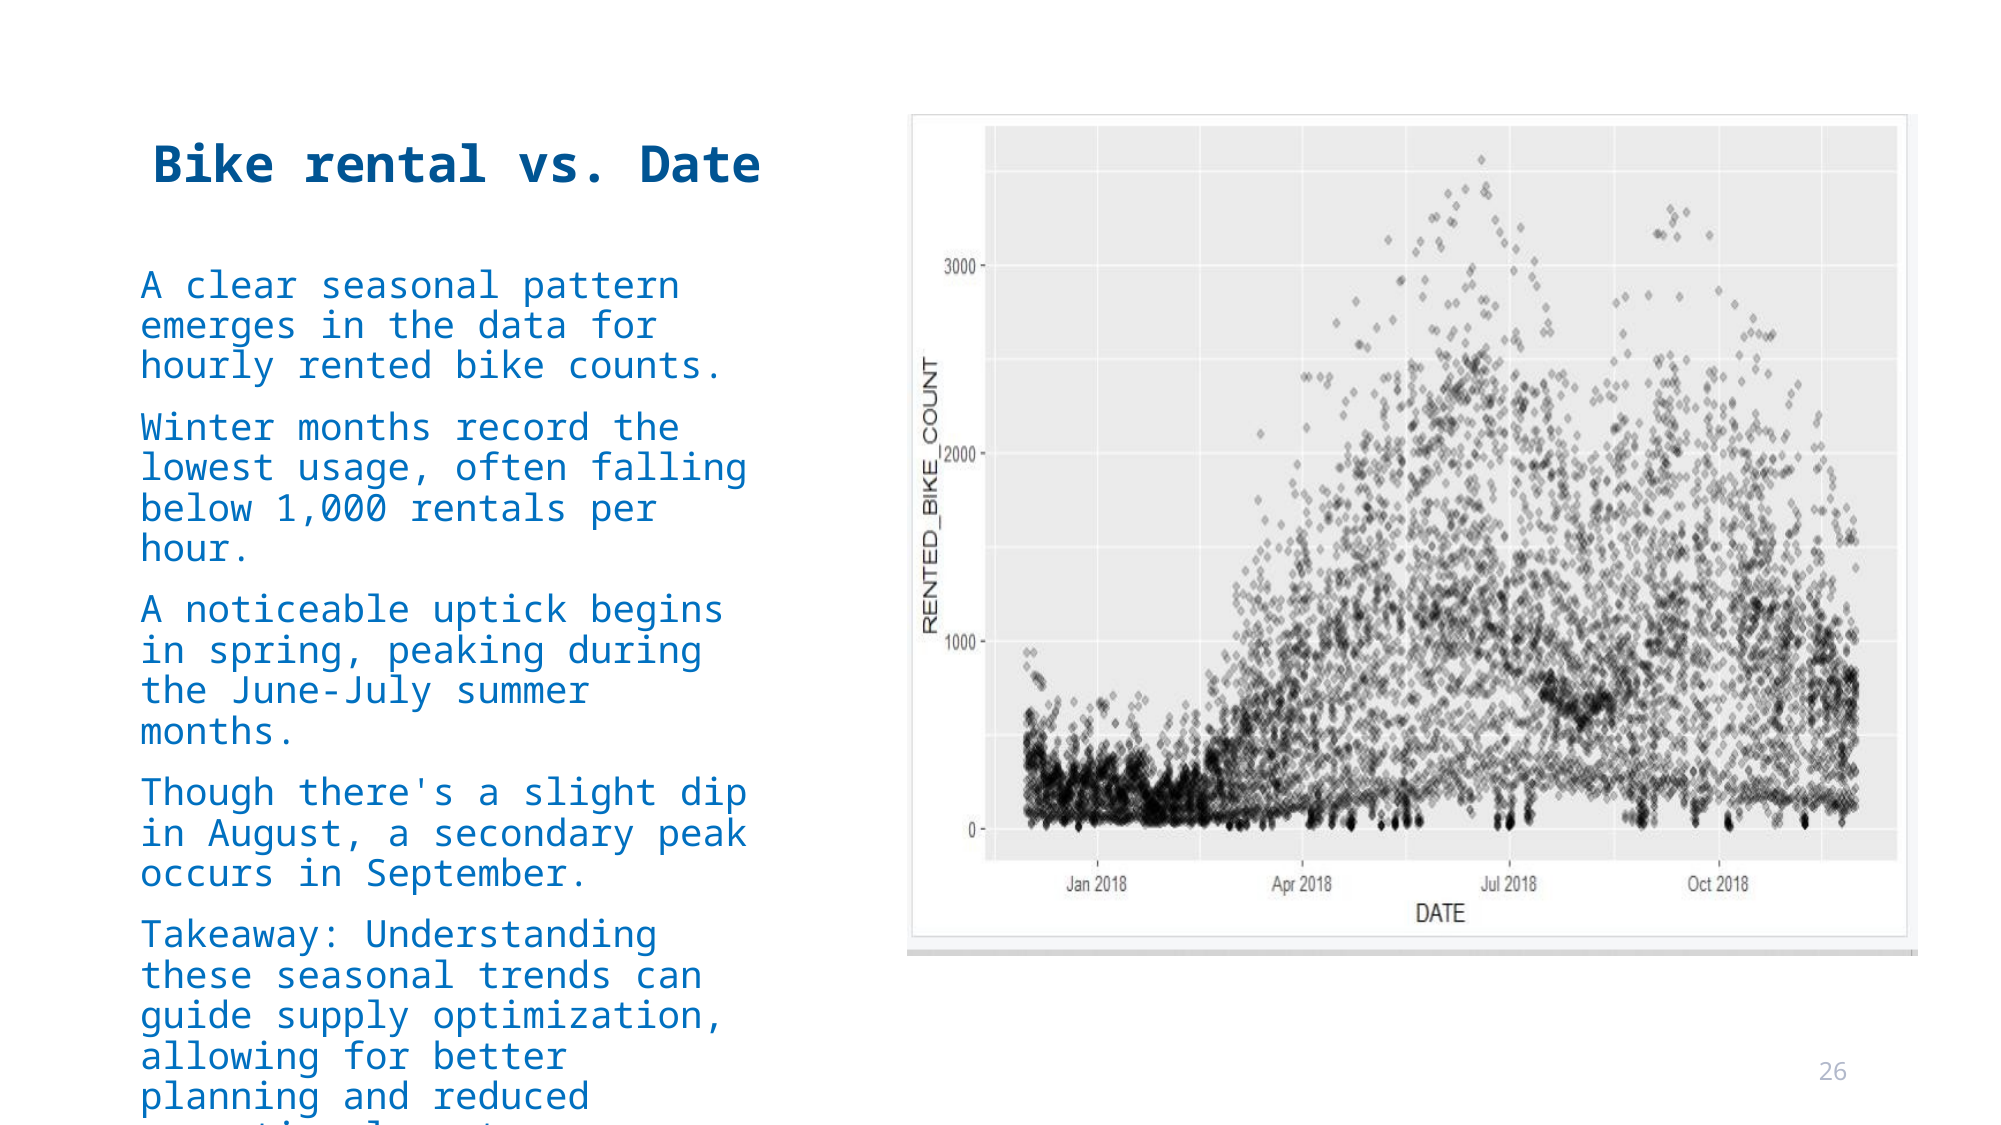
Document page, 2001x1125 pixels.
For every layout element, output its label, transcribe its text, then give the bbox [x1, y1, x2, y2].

slide_number 26 [1412, 1042, 1863, 1103]
title Bike rental vs. Date [137, 75, 783, 201]
picture [907, 114, 1918, 956]
list A clear seasonal pattern emerges in the data for hourly rented bike counts. Winter months record the lowest usage, often falling below 1,000 rentals per hour. A noticeable uptick begins in spring, peaking during the June-July summer months. Though there's a slight dip in August, a secondary peak occurs in September. Takeaway: Understanding these seasonal trends can guide supply optimization, allowing for better planning and reduced operational costs. [125, 258, 771, 633]
